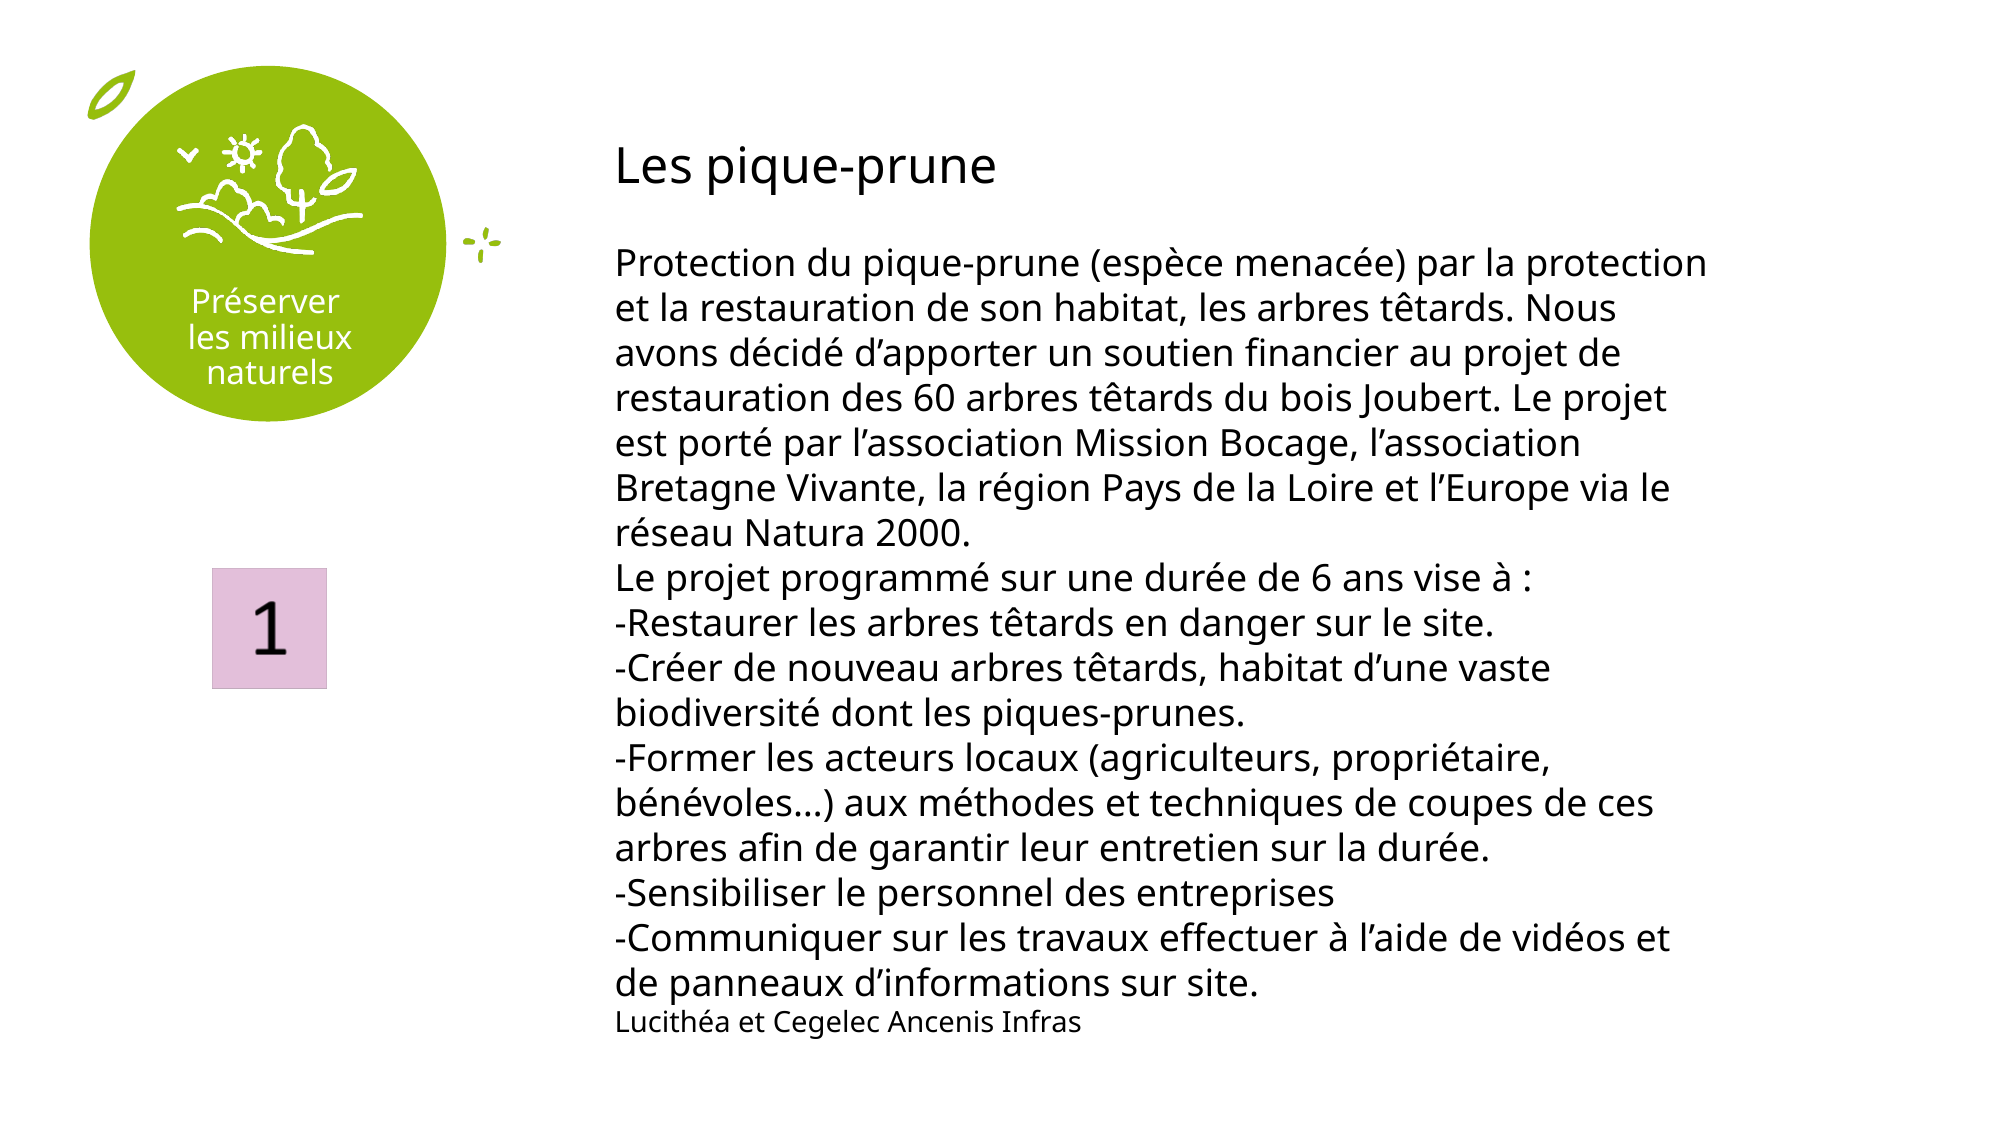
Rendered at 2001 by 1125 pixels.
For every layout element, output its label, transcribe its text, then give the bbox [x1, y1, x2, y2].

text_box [89, 64, 501, 422]
picture [197, 550, 341, 727]
text_box Les pique-prune Protection du pique-prune (espèce menacée) par la protection et la restauration de son habitat, les arbres têtards. Nous avons décidé d’apporter un soutien financier au projet de restauration des 60 arbres têtards du bois Joubert. Le projet est porté par l’association Mission Bocage, l’association Bretagne Vivante, la région Pays de la Loire et l’Europe via le réseau Natura 2000. Le projet programmé sur une durée de 6 ans vise à : -Restaurer les arbres têtards en danger sur le site. -Créer de nouveau arbres têtards, habitat d’une vaste biodiversité dont les piques-prunes. -Former les acteurs locaux (agriculteurs, propriétaire, bénévoles…) aux méthodes et techniques de coupes de ces arbres afin de garantir leur entretien sur la durée. -Sensibiliser le personnel des entreprises -Communiquer sur les travaux effectuer à l’aide de vidéos et de panneaux d’informations sur site. Lucithéa et Cegelec Ancenis Infras [599, 126, 1734, 1081]
